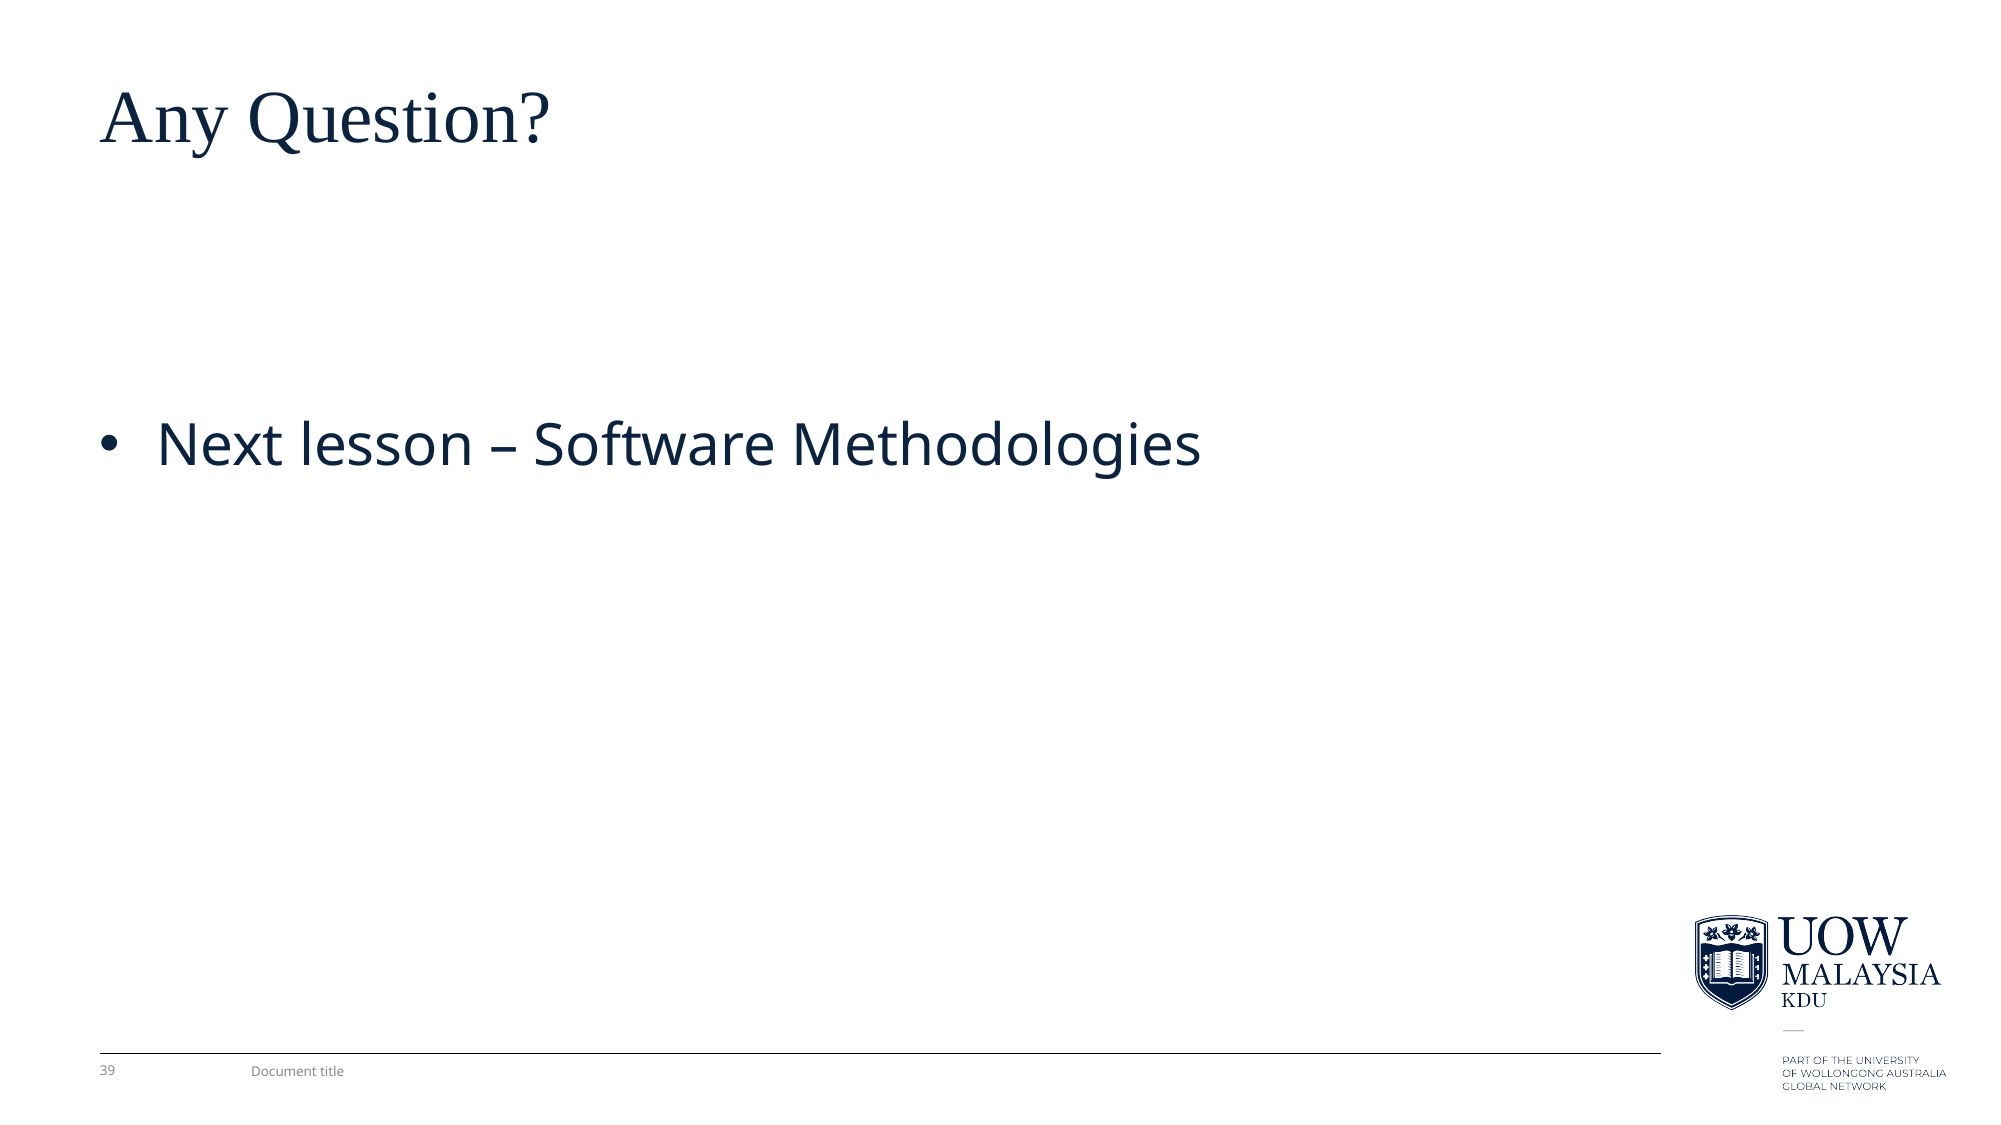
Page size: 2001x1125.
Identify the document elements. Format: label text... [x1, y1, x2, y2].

slide_number 39 [99, 1059, 180, 1091]
title Any Question? [99, 67, 1661, 207]
picture [1695, 915, 1947, 1091]
list Next lesson – Software Methodologies [99, 406, 1693, 914]
footer Document title [250, 1059, 885, 1091]
